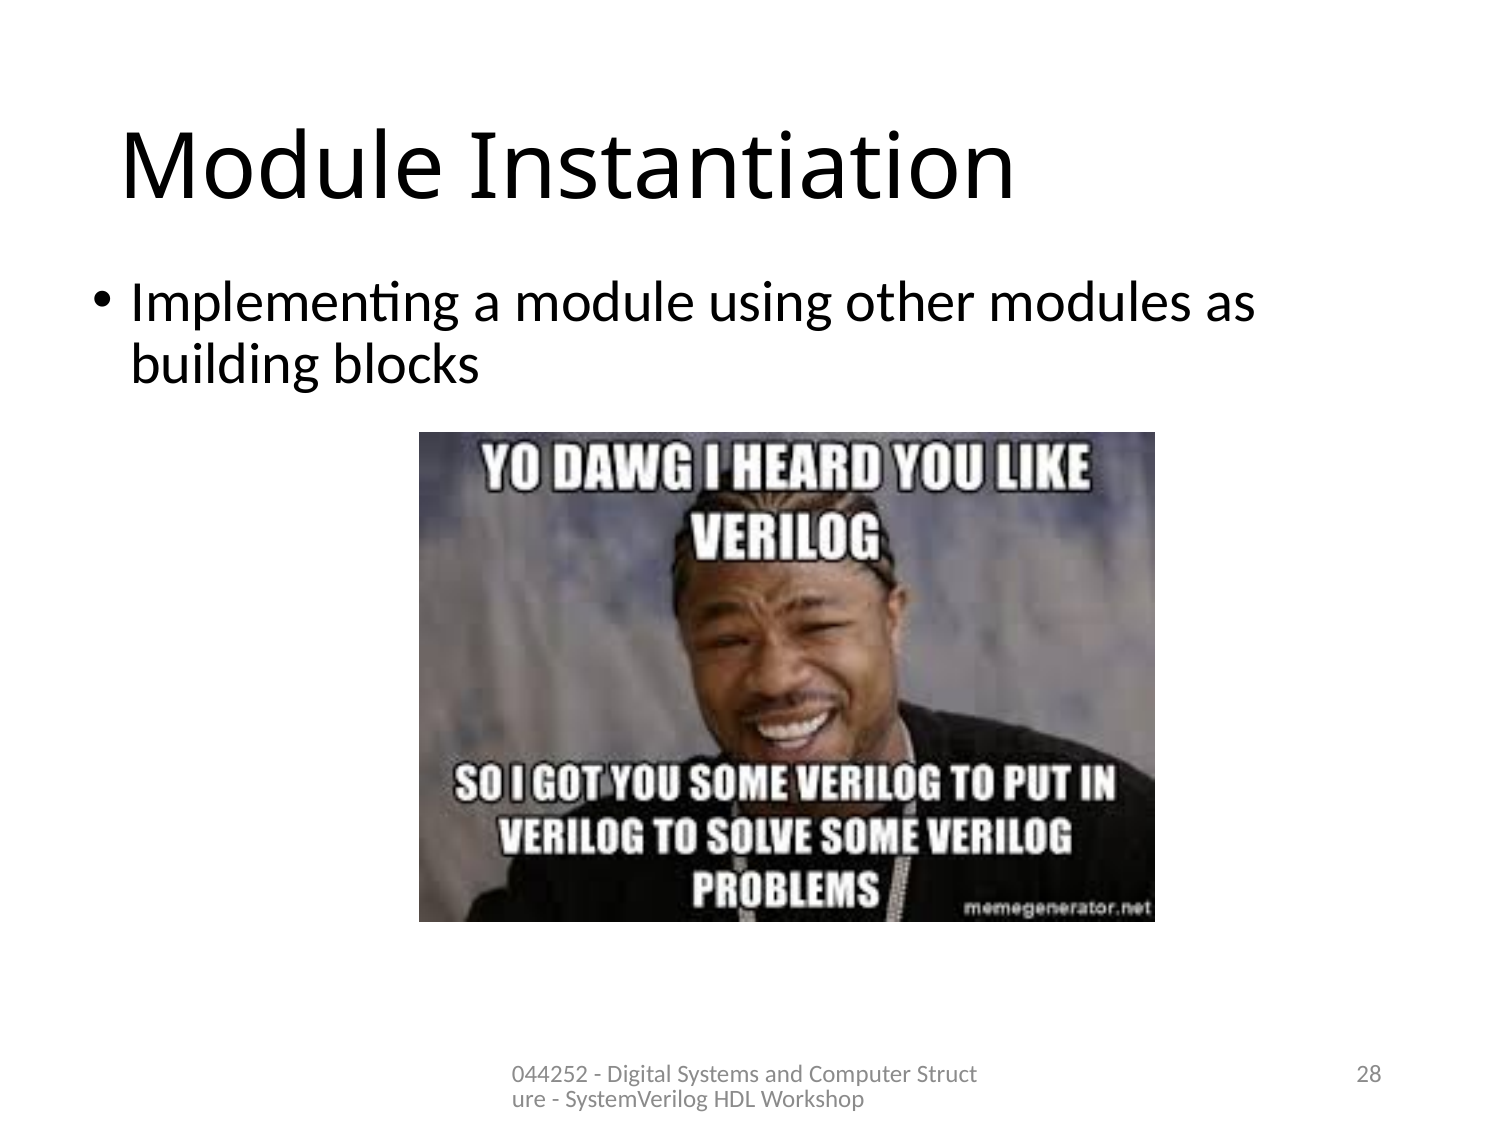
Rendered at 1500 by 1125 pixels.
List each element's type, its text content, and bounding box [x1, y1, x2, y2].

title Module Instantiation [103, 59, 1471, 278]
list Implementing a module using other modules as building blocks [77, 263, 1422, 1028]
footer 044252 - Digital Systems and Computer Structure - SystemVerilog HDL Workshop [496, 1042, 1004, 1103]
picture [419, 432, 1155, 922]
slide_number 28 [1059, 1042, 1397, 1103]
